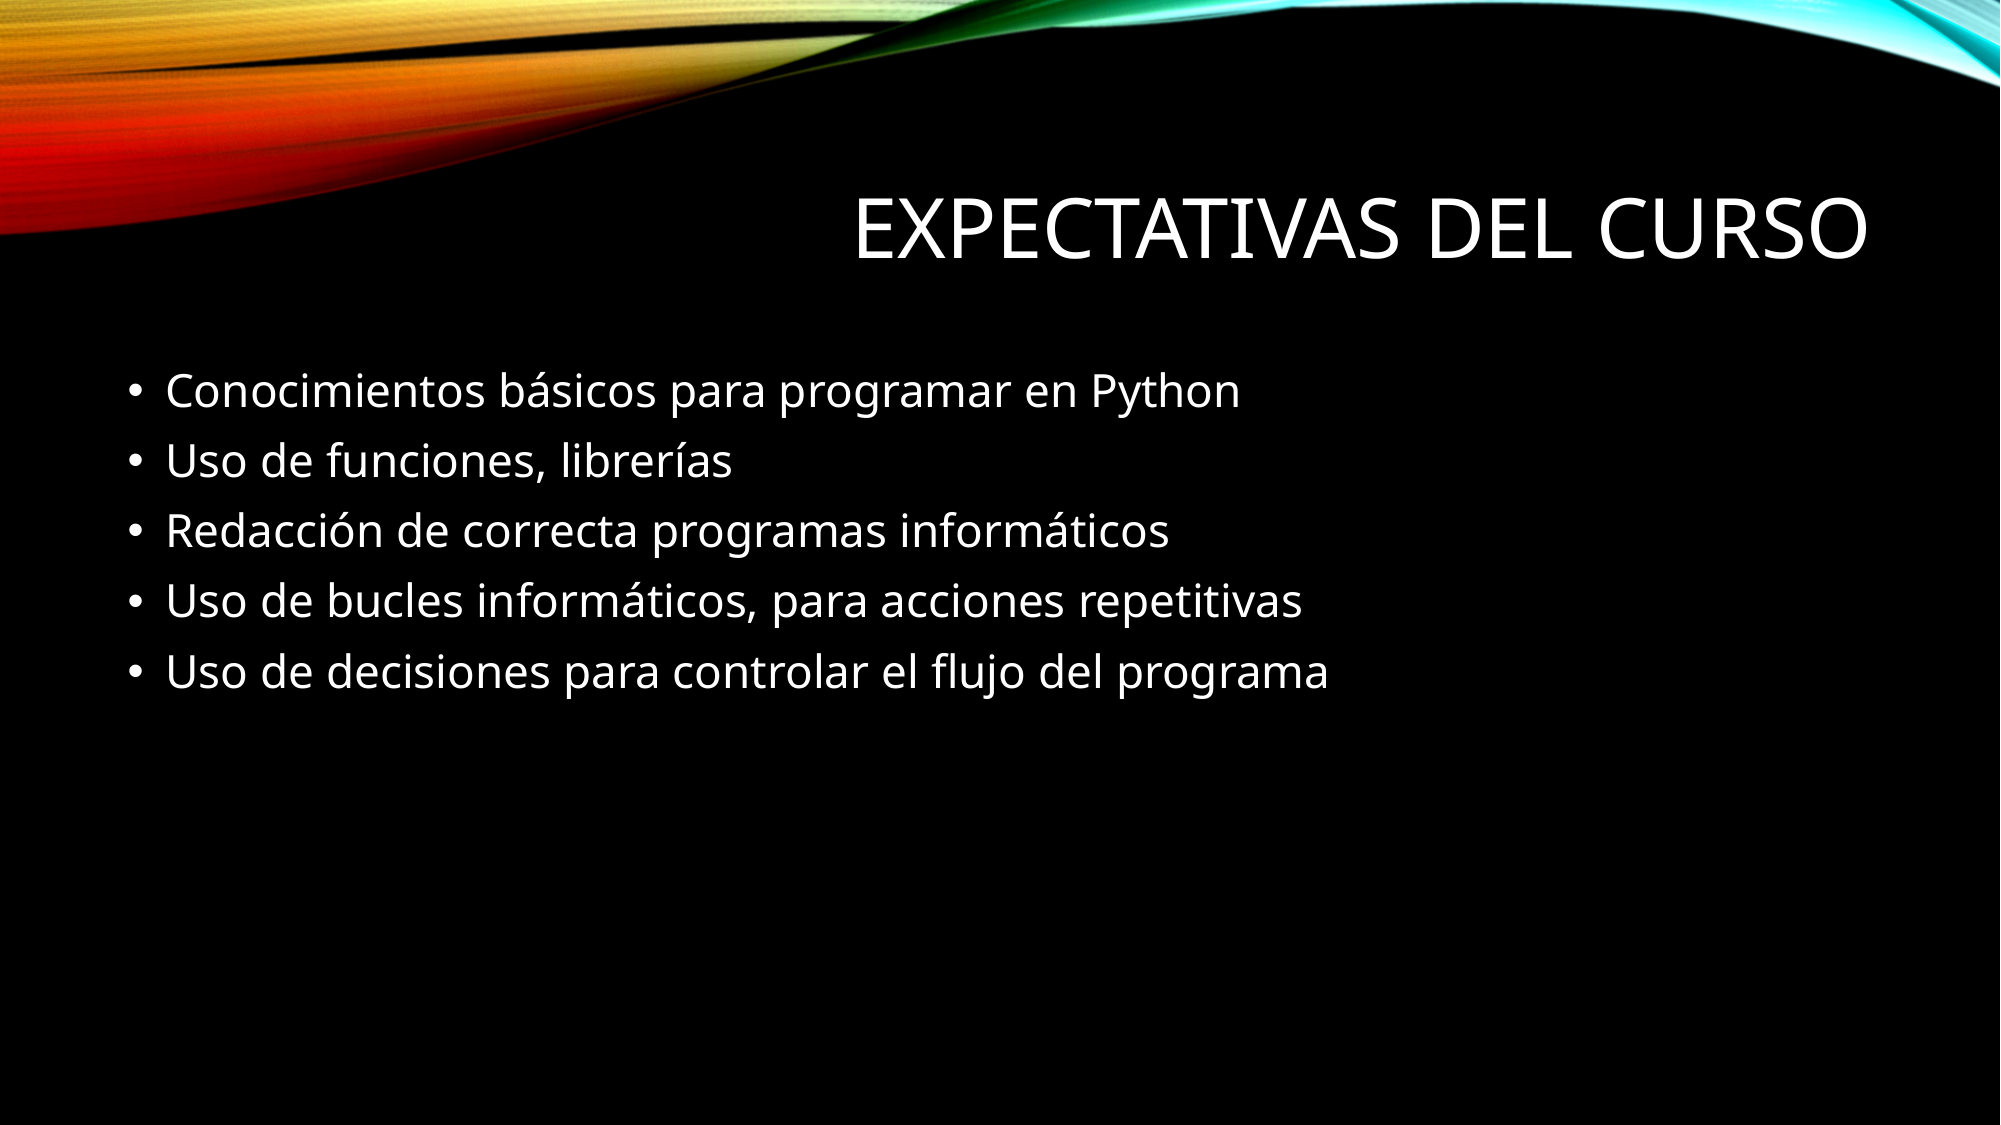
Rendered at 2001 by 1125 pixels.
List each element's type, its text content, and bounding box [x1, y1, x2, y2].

picture [0, 0, 2000, 237]
title Expectativas del curso [474, 125, 1888, 338]
list Conocimientos básicos para programar en Python Uso de funciones, librerías Redacción de correcta programas informáticos Uso de bucles informáticos, para acciones repetitivas Uso de decisiones para controlar el flujo del programa [112, 360, 1888, 1021]
